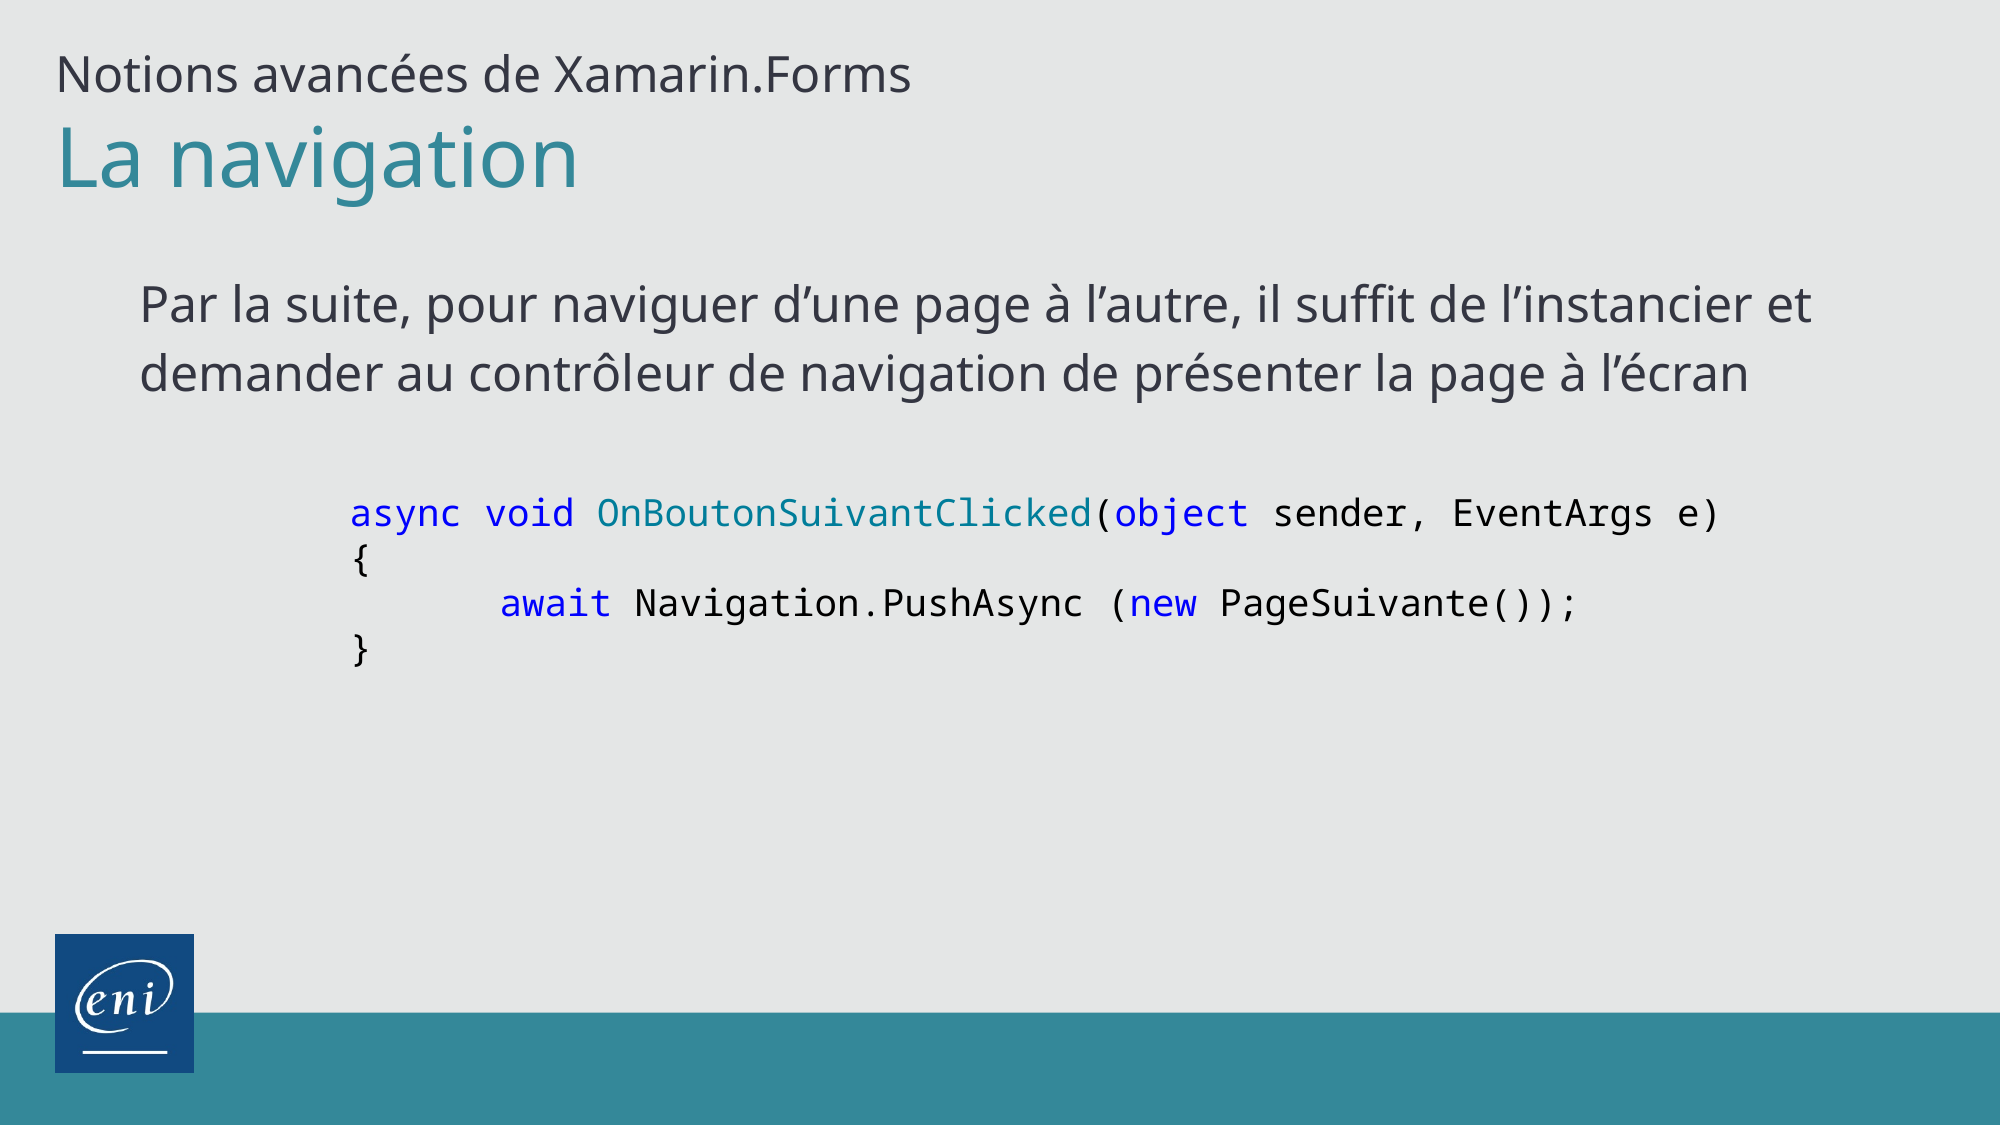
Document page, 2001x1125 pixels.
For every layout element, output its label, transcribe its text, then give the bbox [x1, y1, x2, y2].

text_box Notions avancées de Xamarin.Forms [55, 31, 1952, 103]
text_box La navigation [55, 104, 1952, 303]
picture [55, 934, 194, 1073]
text_box Par la suite, pour naviguer d’une page à l’autre, il suffit de l’instancier et demander au contrôleur de navigation de présenter la page à l’écran [124, 303, 1883, 679]
text_box async void OnBoutonSuivantClicked(object sender, EventArgs e) { await Navigation.PushAsync (new PageSuivante()); } [334, 481, 1748, 677]
